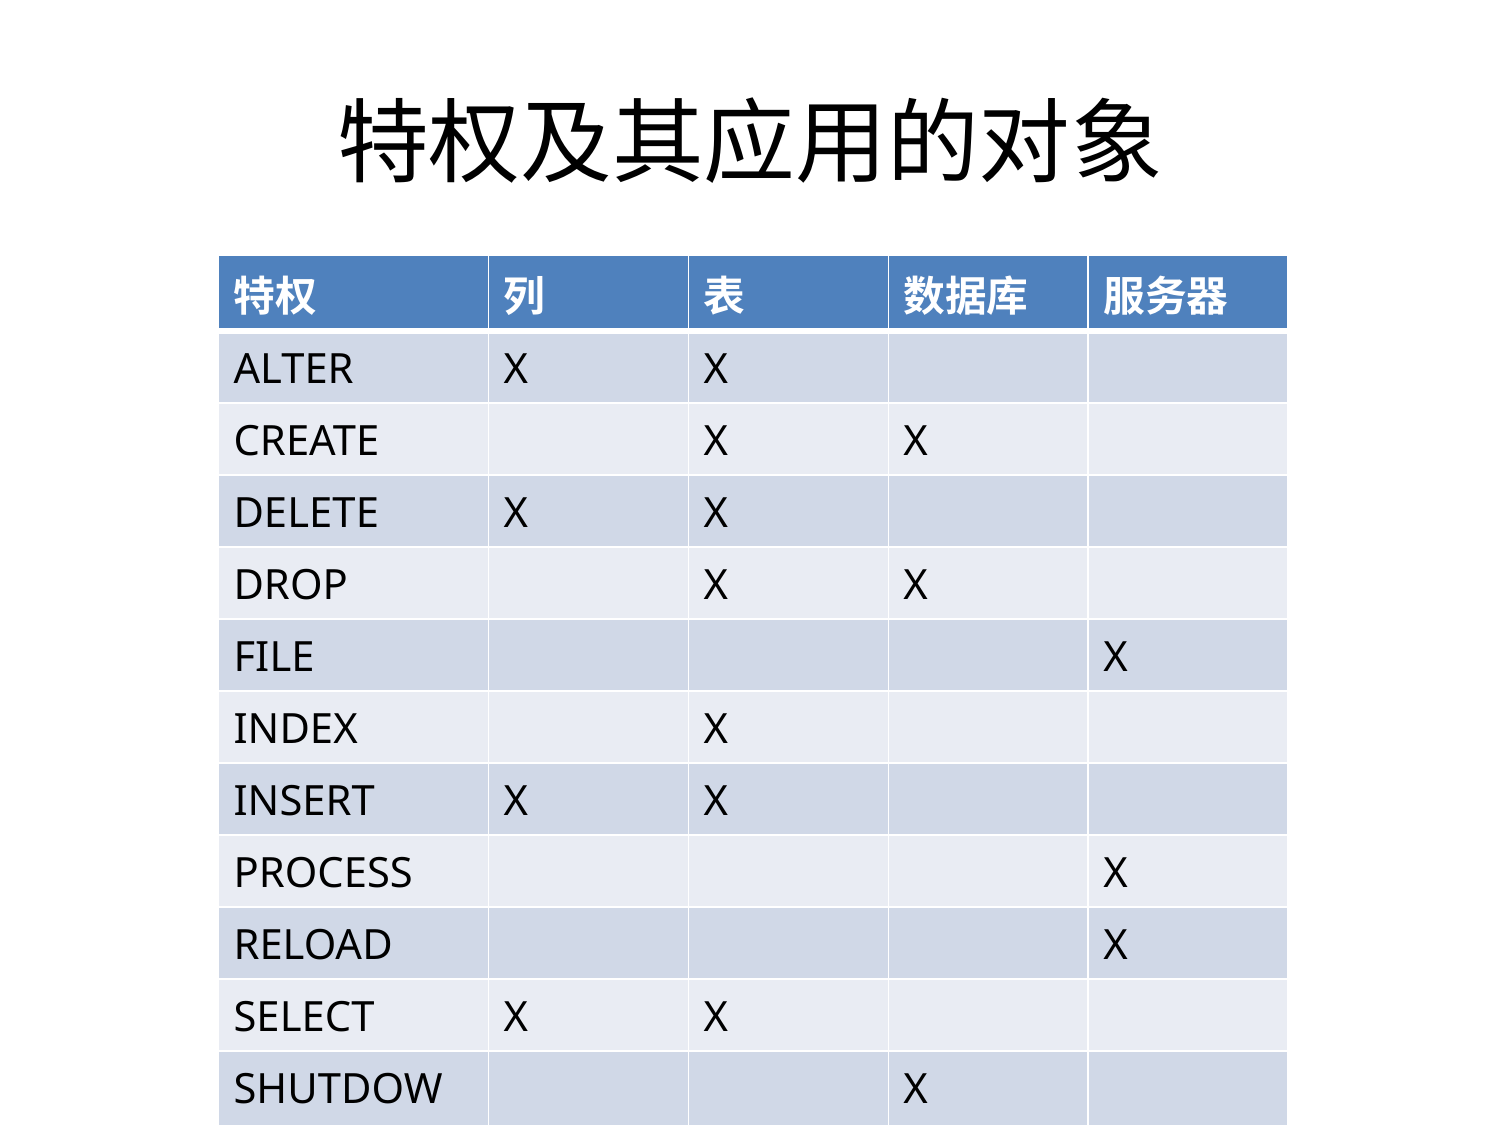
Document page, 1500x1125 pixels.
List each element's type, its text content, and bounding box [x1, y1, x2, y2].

table_cell X [689, 334, 888, 402]
table_cell X [689, 980, 888, 1050]
table_cell [1089, 404, 1287, 474]
table_cell X [889, 548, 1087, 618]
table_cell X [489, 476, 688, 546]
table_cell INSERT [219, 764, 488, 834]
table_header 数据库 [889, 256, 1087, 328]
table_cell X [689, 404, 888, 474]
table_cell X [889, 404, 1087, 474]
table_cell X [1089, 908, 1287, 978]
table_cell [1089, 1052, 1287, 1125]
table_cell X [1089, 836, 1287, 906]
table_cell [489, 404, 688, 474]
table_cell [1089, 692, 1287, 762]
table_cell DELETE [219, 476, 488, 546]
table_cell X [689, 692, 888, 762]
table_cell [889, 764, 1087, 834]
table_header 表 [689, 256, 888, 328]
table_cell [689, 836, 888, 906]
table_cell [889, 908, 1087, 978]
table_header 列 [489, 256, 688, 328]
table_cell X [489, 764, 688, 834]
table_cell [489, 692, 688, 762]
table_cell [889, 836, 1087, 906]
table_cell [489, 908, 688, 978]
table_cell [889, 980, 1087, 1050]
table_header 服务器 [1089, 256, 1287, 328]
table_cell [889, 334, 1087, 402]
table_cell X [489, 334, 688, 402]
table_cell CREATE [219, 404, 488, 474]
table_cell RELOAD [219, 908, 488, 978]
table_cell [489, 620, 688, 690]
table_cell [1089, 334, 1287, 402]
table_cell SHUTDOWN [219, 1052, 488, 1125]
table_cell [489, 1052, 688, 1125]
table_cell FILE [219, 620, 488, 690]
table_cell [689, 620, 888, 690]
table_cell [889, 476, 1087, 546]
table_cell X [689, 476, 888, 546]
table_header 特权 [219, 256, 488, 328]
table_cell [889, 692, 1087, 762]
table_cell [1089, 476, 1287, 546]
title 特权及其应用的对象 [75, 45, 1425, 233]
table_cell PROCESS [219, 836, 488, 906]
table_cell X [689, 548, 888, 618]
table_cell ALTER [219, 334, 488, 402]
table_cell [1089, 764, 1287, 834]
table_cell [489, 548, 688, 618]
table_cell [889, 620, 1087, 690]
table_cell X [489, 980, 688, 1050]
table_cell DROP [219, 548, 488, 618]
table_cell [1089, 980, 1287, 1050]
table_cell X [1089, 620, 1287, 690]
table_cell X [689, 764, 888, 834]
table_cell [689, 1052, 888, 1125]
table_cell [1089, 548, 1287, 618]
table_cell [689, 908, 888, 978]
table_cell [489, 836, 688, 906]
table_cell INDEX [219, 692, 488, 762]
table_cell X [889, 1052, 1087, 1125]
table_cell SELECT [219, 980, 488, 1050]
